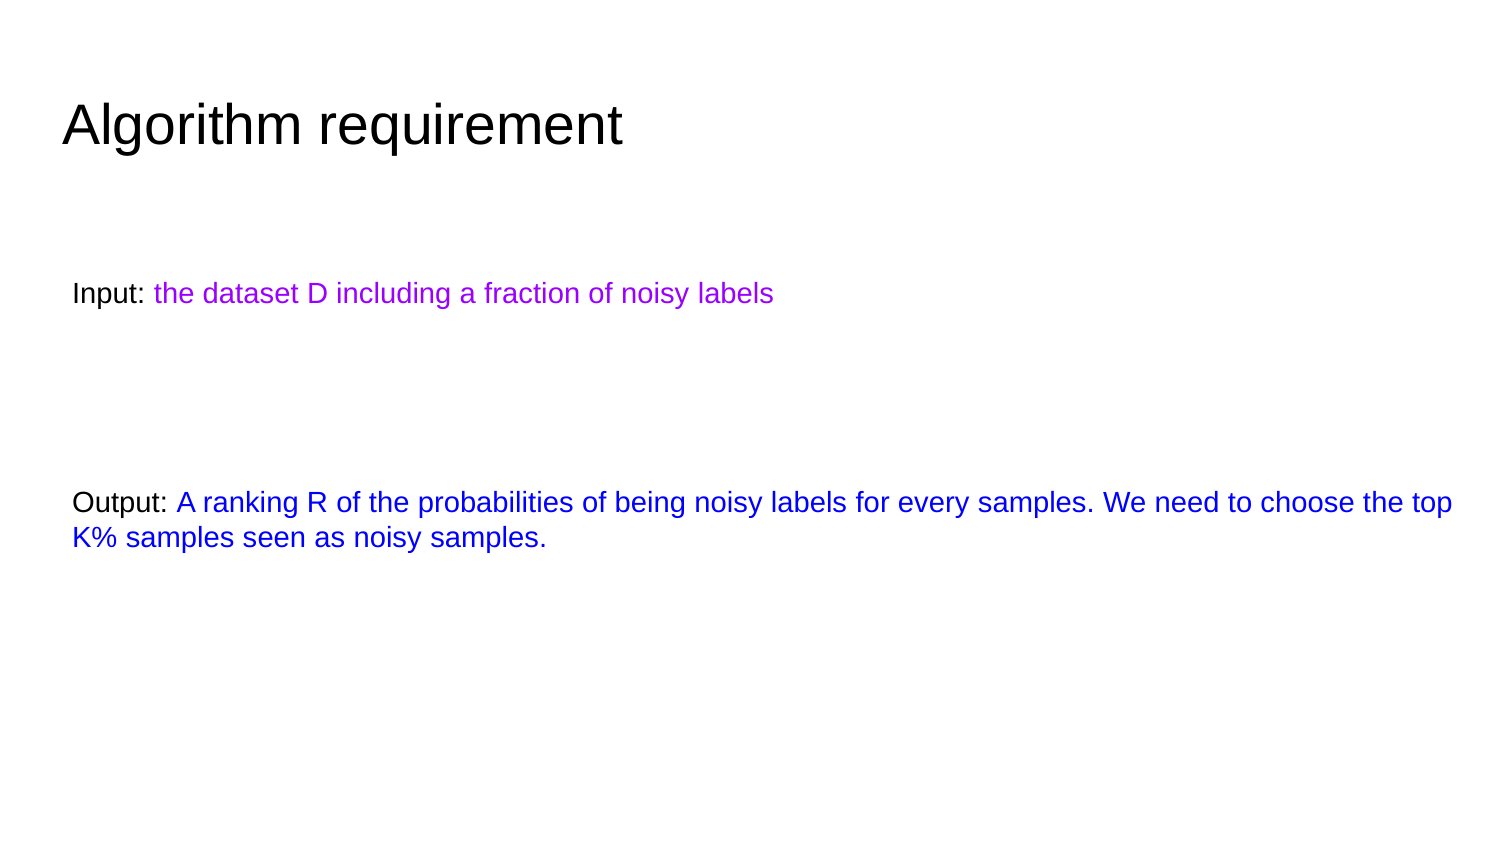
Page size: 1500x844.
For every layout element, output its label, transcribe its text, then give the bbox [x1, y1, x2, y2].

title Algorithm requirement [47, 78, 1446, 173]
text_box Output: A ranking R of the probabilities of being noisy labels for every samples. We need to choose the top K% samples seen as noisy samples. [57, 468, 1479, 569]
text_box Input: the dataset D including a fraction of noisy labels [57, 259, 863, 325]
